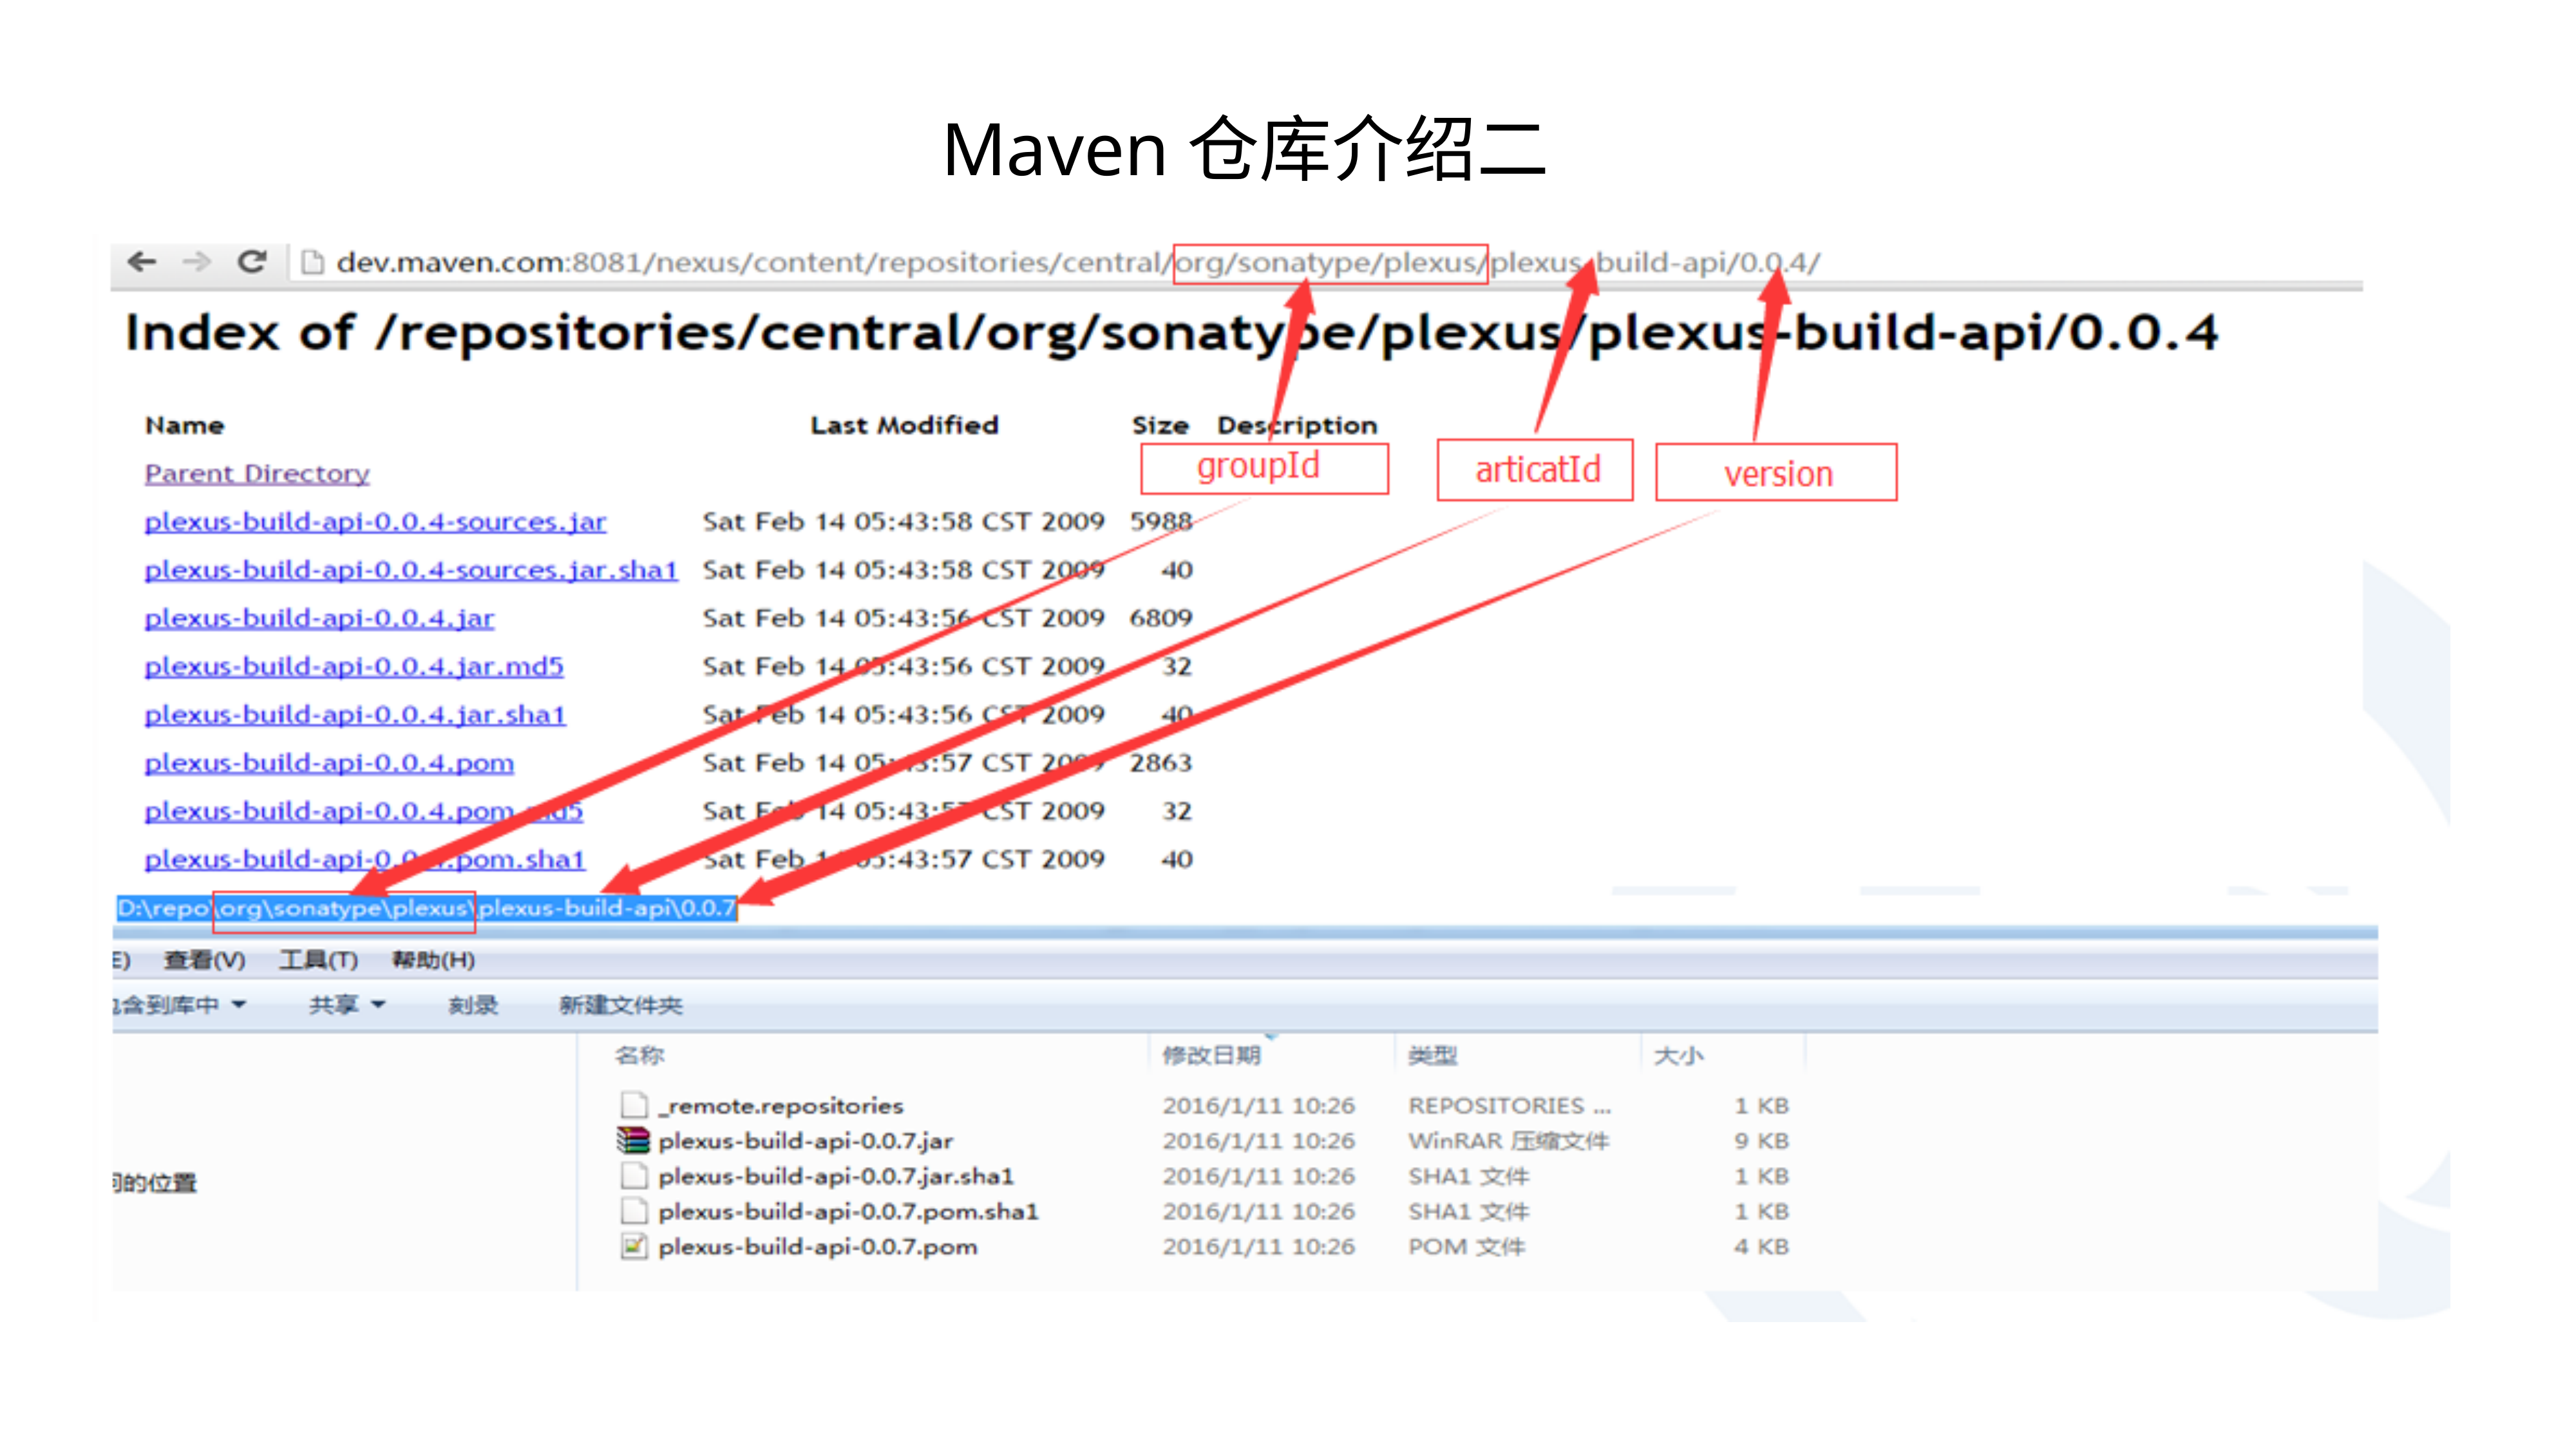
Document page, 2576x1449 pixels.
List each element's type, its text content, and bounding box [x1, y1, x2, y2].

picture [88, 233, 2450, 1322]
text_box Maven仓库介绍二 [126, 98, 2365, 225]
